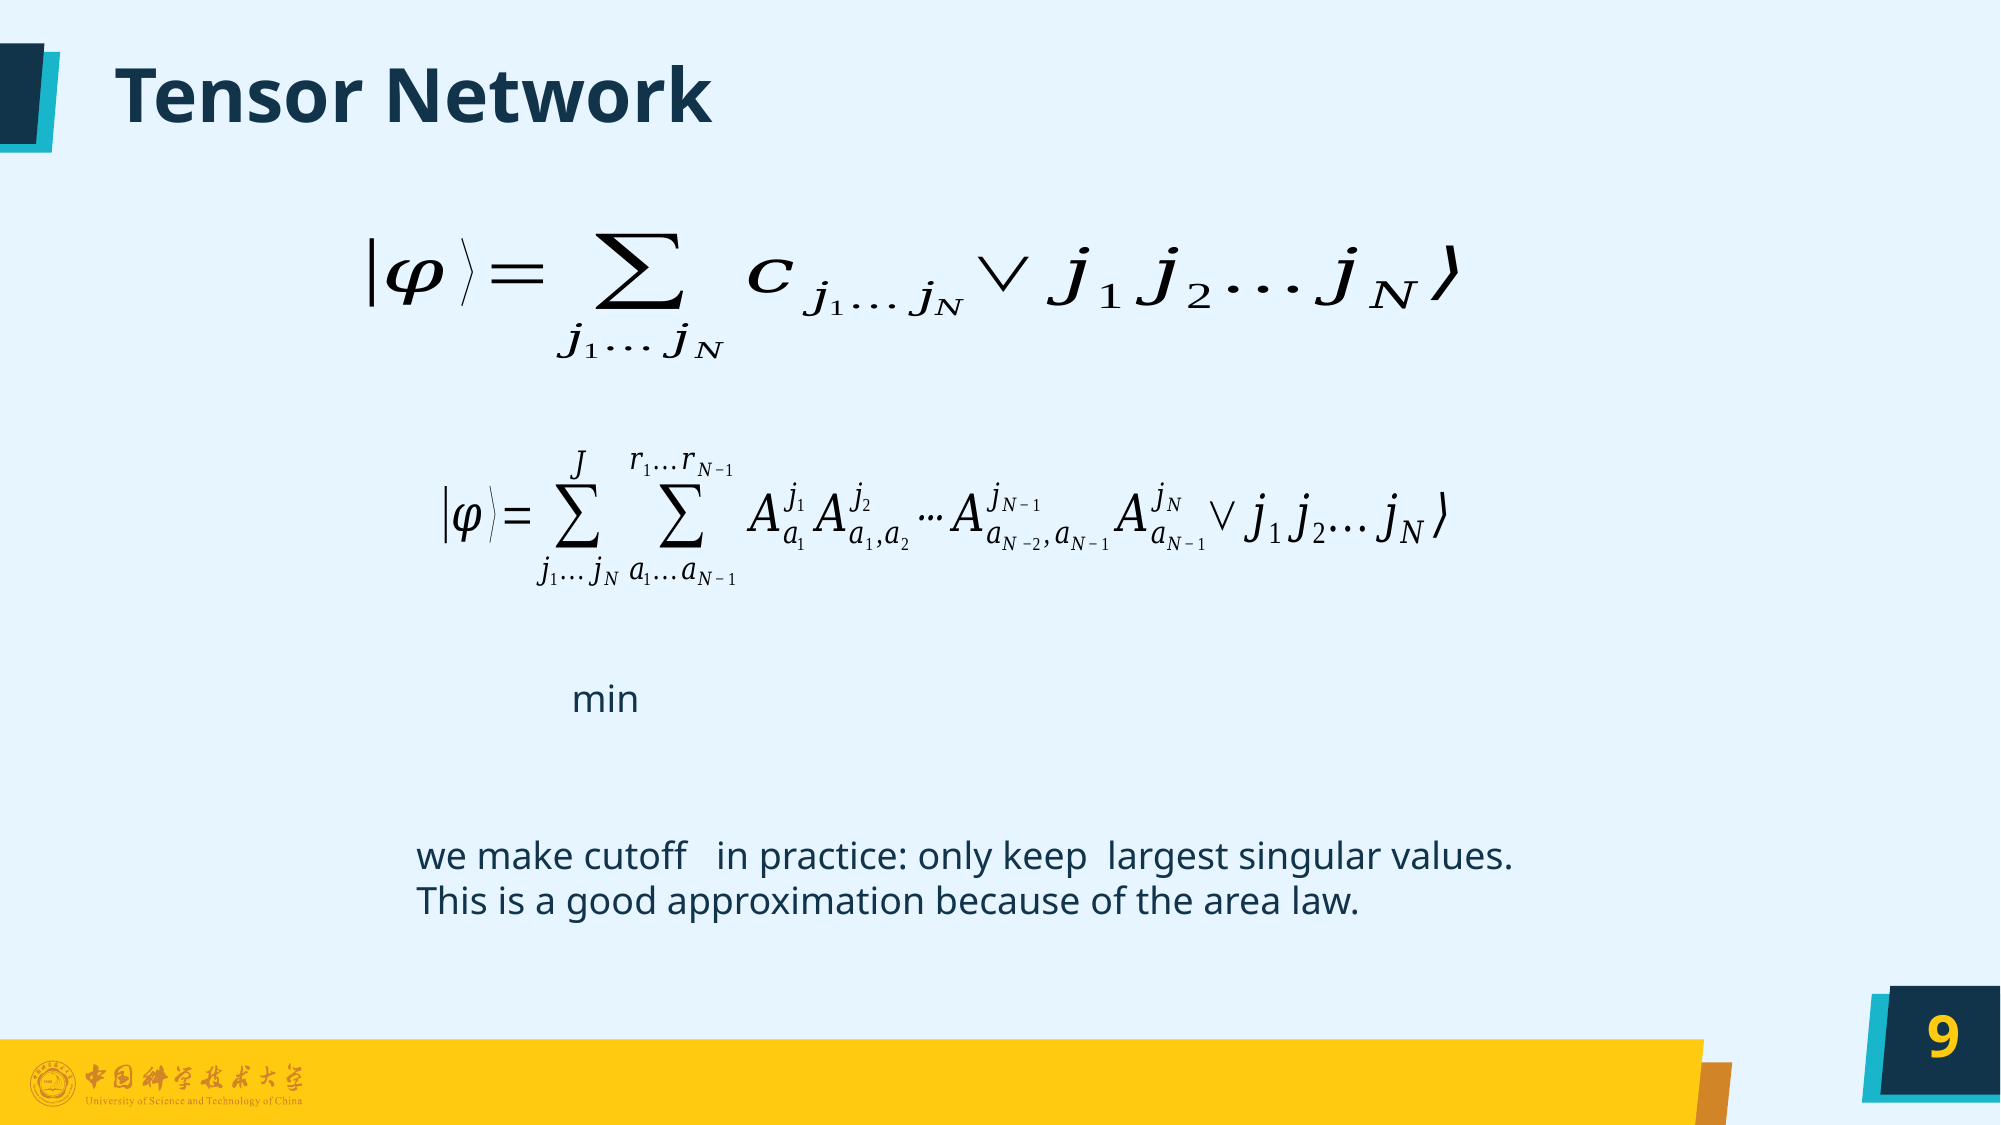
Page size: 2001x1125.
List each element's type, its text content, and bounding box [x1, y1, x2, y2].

title Tensor Network [99, 43, 1863, 153]
slide_number 9 [1898, 993, 1989, 1084]
